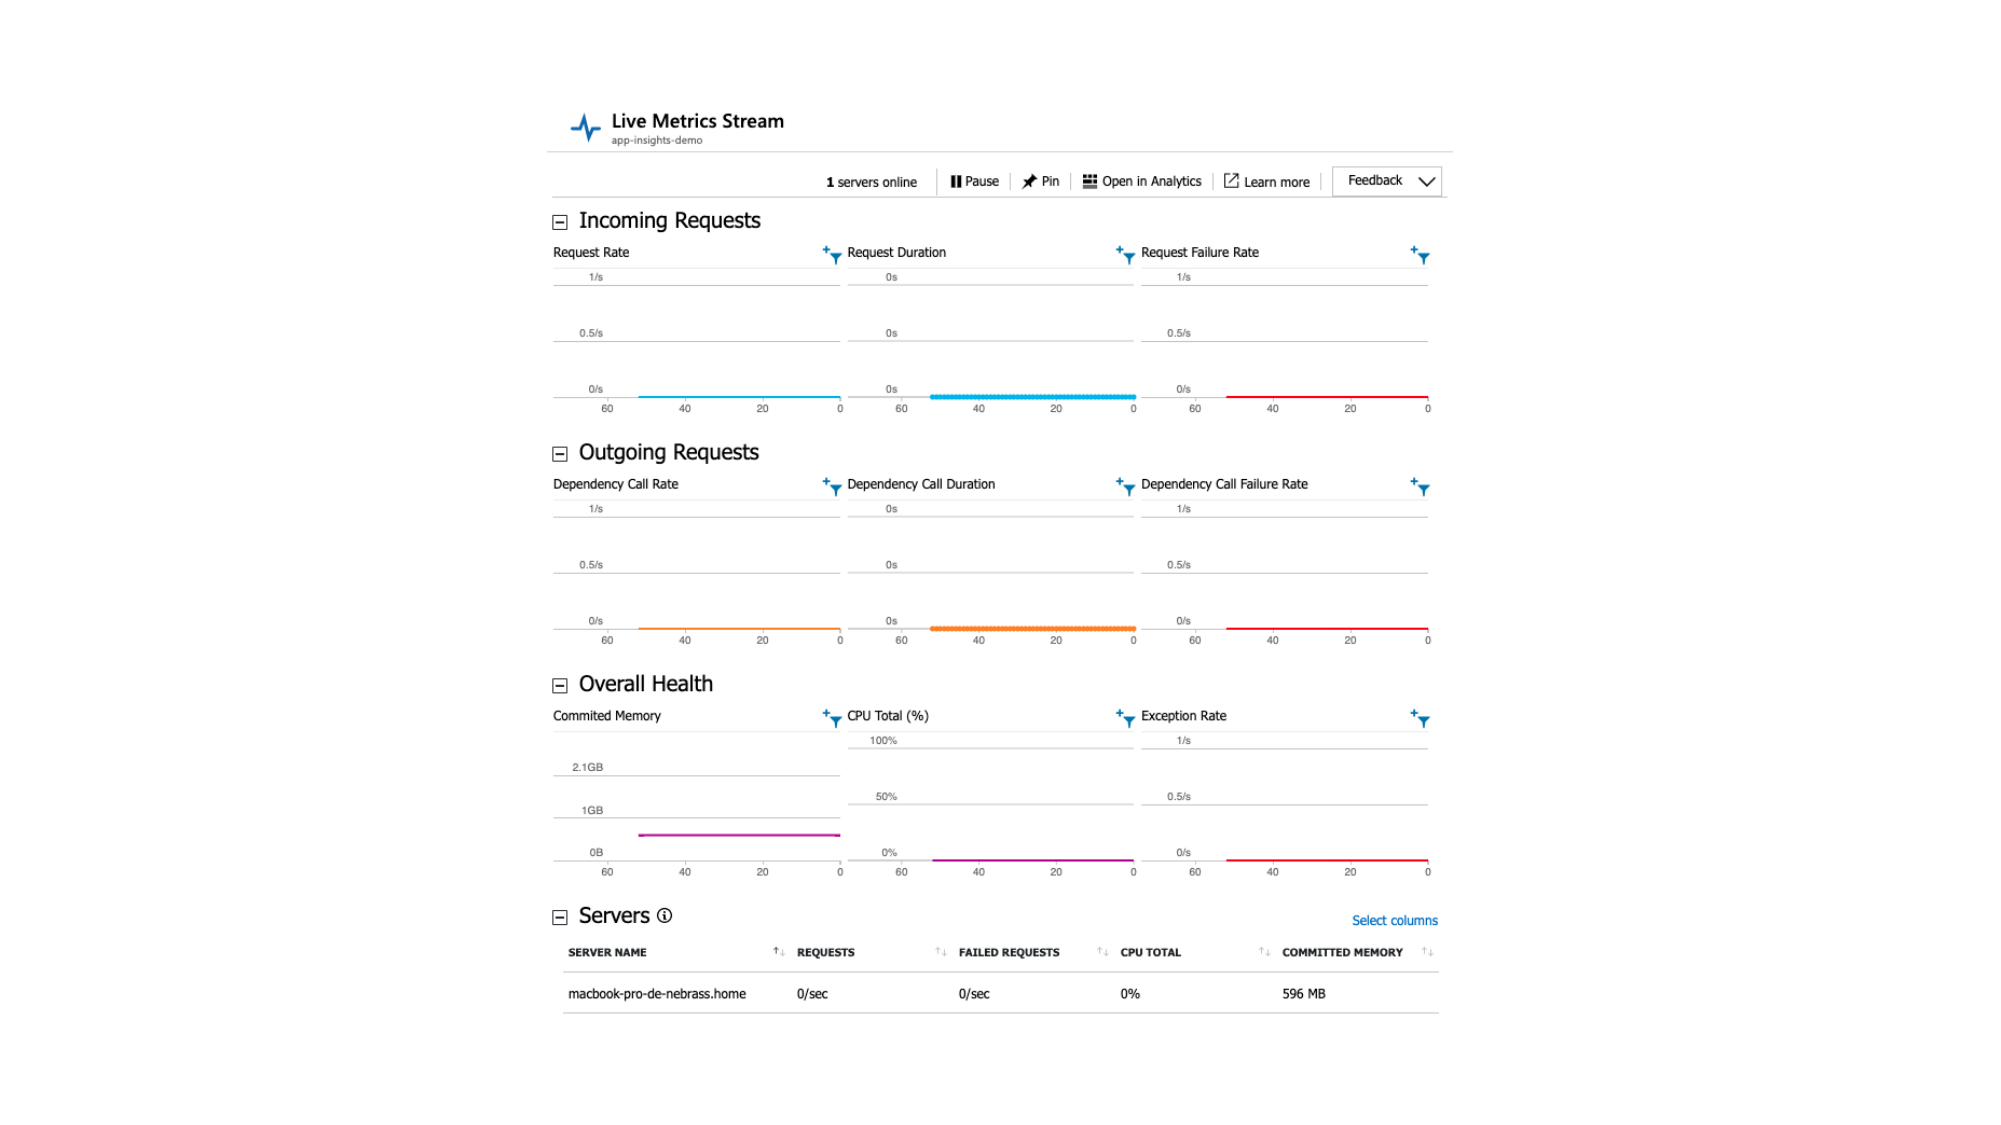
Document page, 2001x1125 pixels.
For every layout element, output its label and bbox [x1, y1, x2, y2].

picture [547, 105, 1453, 1020]
